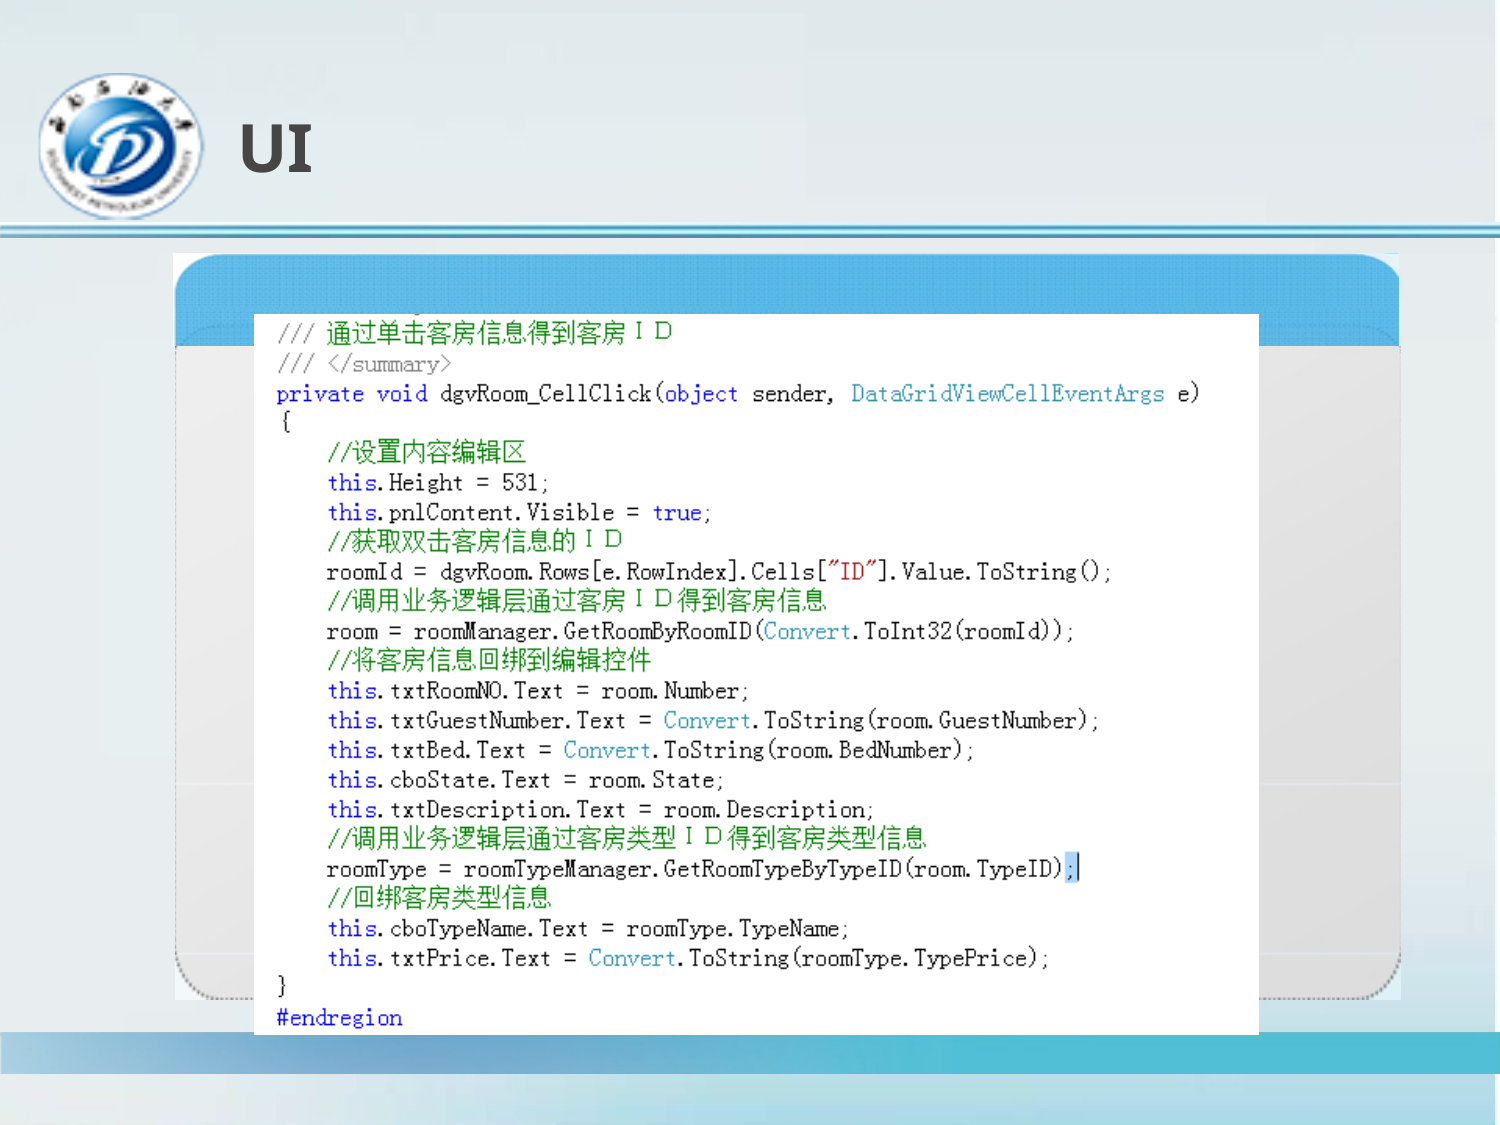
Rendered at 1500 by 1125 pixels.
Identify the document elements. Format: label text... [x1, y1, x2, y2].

picture [0, 0, 1500, 1125]
title UI [222, 58, 1425, 233]
